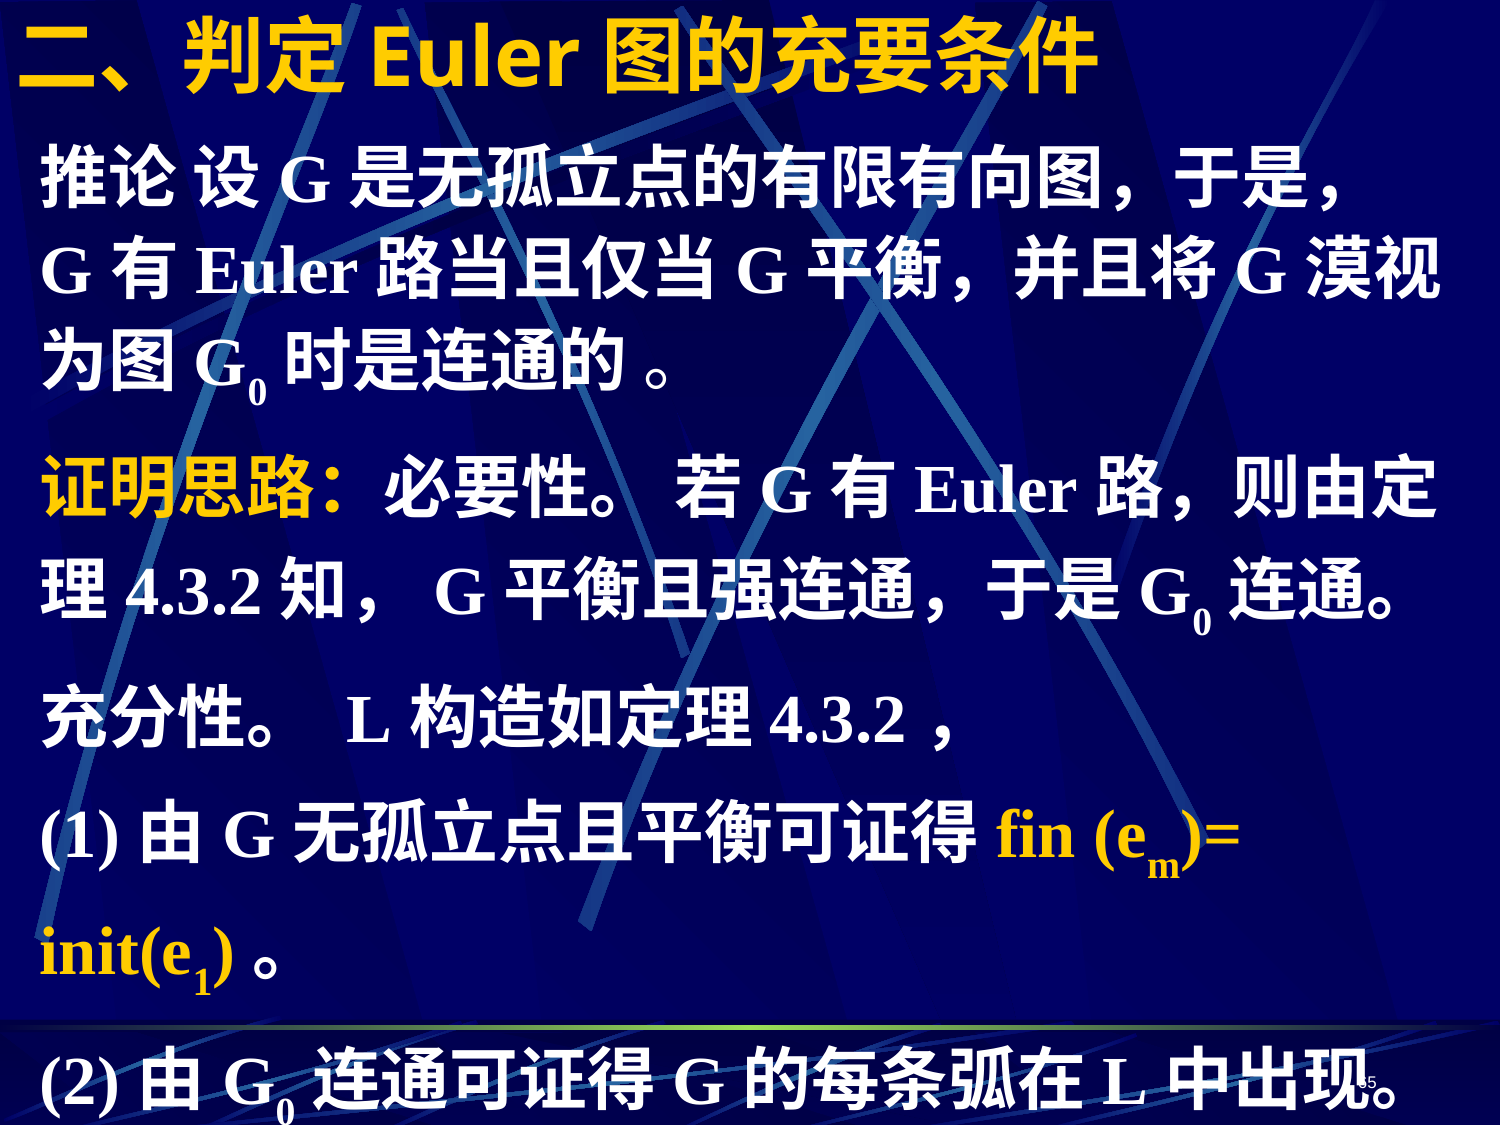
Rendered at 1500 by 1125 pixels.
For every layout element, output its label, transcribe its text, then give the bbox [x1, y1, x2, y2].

title 二、判定Euler图的充要条件 [0, 0, 1276, 112]
slide_number 65 [1079, 1035, 1393, 1111]
list 推论 设G是无孤立点的有限有向图，于是，G有Euler路当且仅当G平衡，并且将G漠视为图G0时是连通的 。 证明思路：必要性。 若G有Euler路，则由定理4.3.2知，G平衡且强连通，于是G0连通。 充分性。 L构造如定理4.3.2， (1)由G无孤立点且平衡可证得fin (em)= init(e1)。 (2)由G0连通可证得G的每条弧在L中出现。 [24, 117, 1463, 1068]
